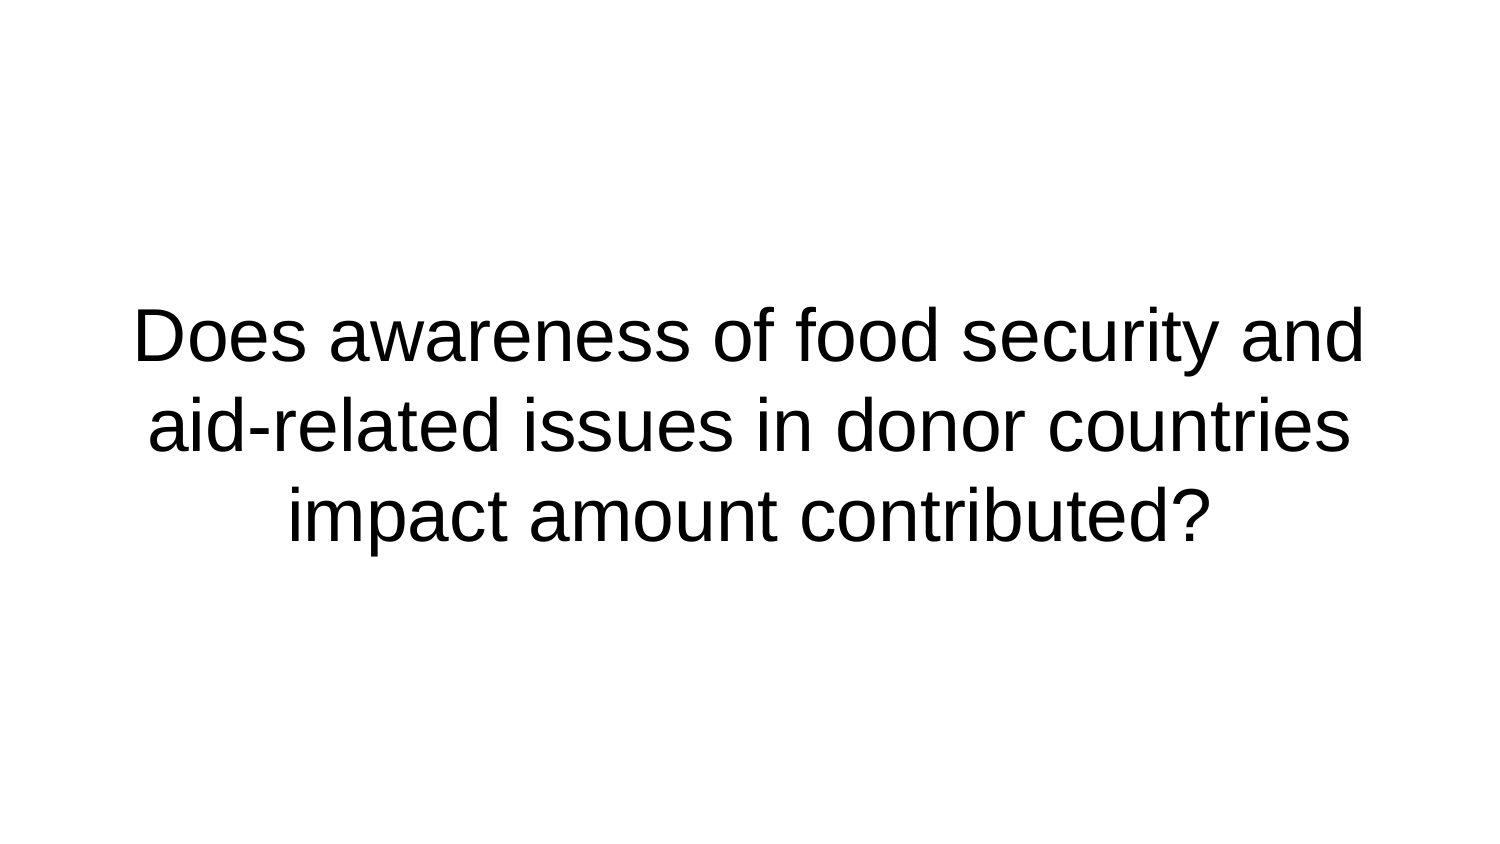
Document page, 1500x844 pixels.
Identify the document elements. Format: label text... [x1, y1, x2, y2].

title Does awareness of food security and aid-related issues in donor countries impact amount contributed? [51, 352, 1449, 491]
